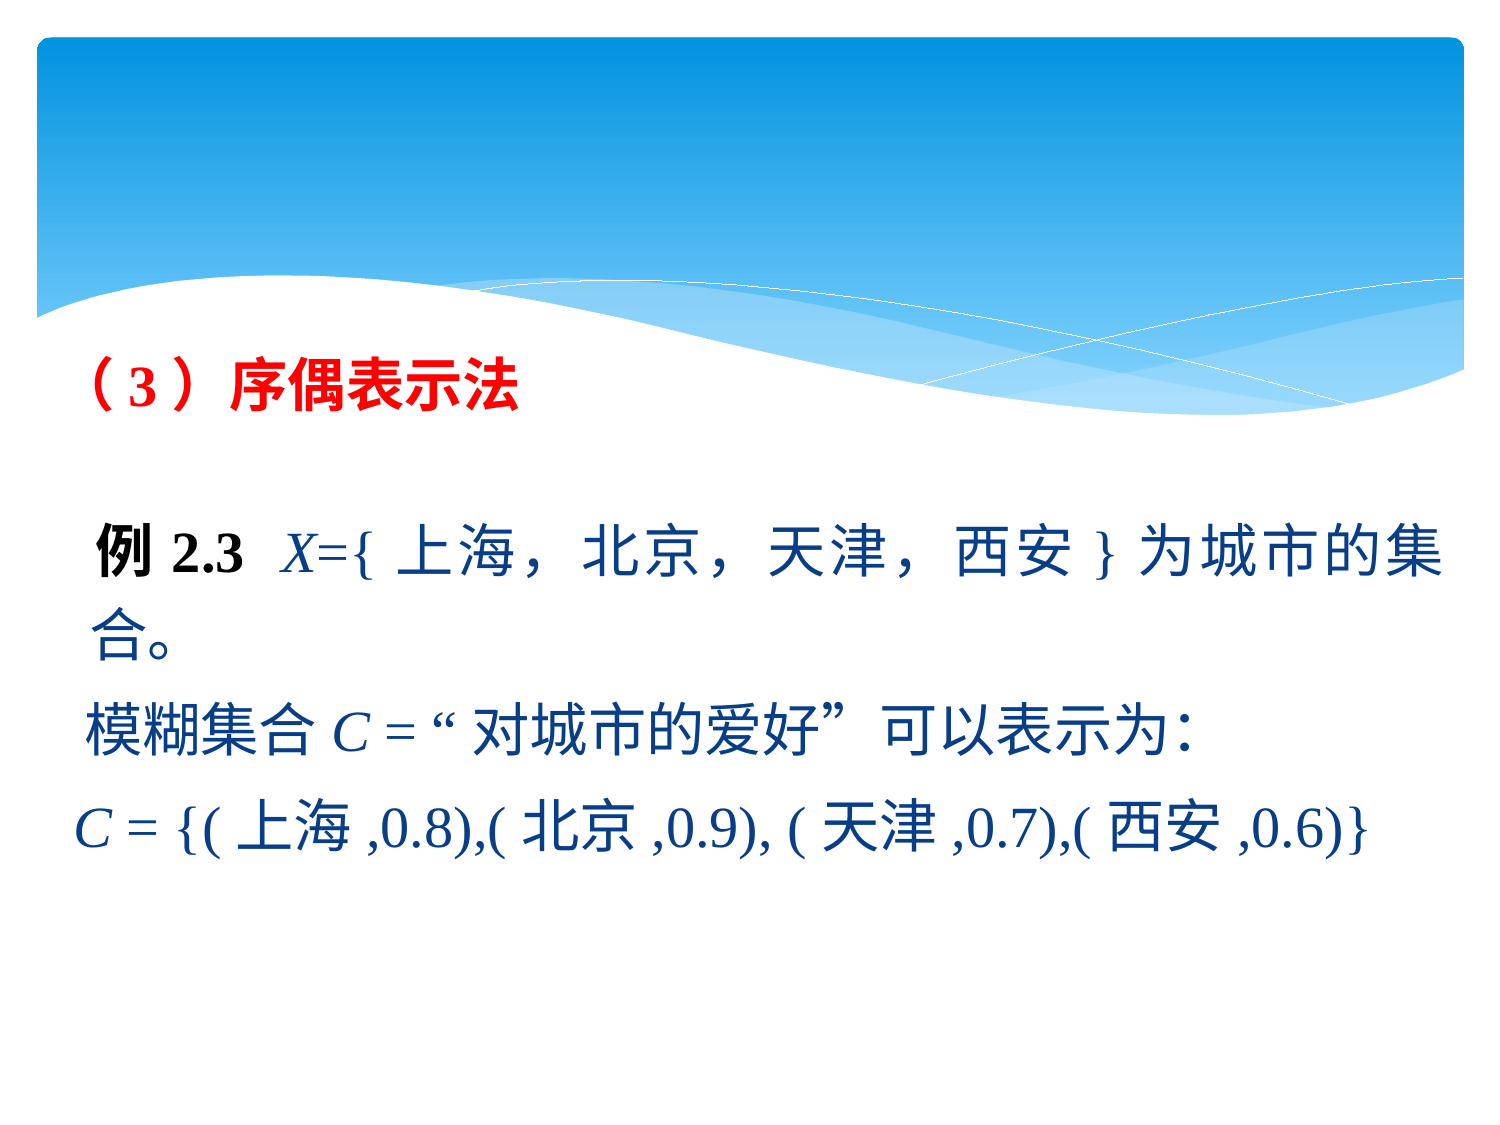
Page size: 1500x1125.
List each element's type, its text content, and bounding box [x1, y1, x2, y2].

list 例2.3 X={上海，北京，天津，西安}为城市的集合。 模糊集合C = “对城市的爱好”可以表示为： C = {(上海,0.8),(北京,0.9), (天津,0.7),(西安,0.6)} [29, 420, 1459, 858]
text_box （3）序偶表示法 [41, 326, 798, 425]
